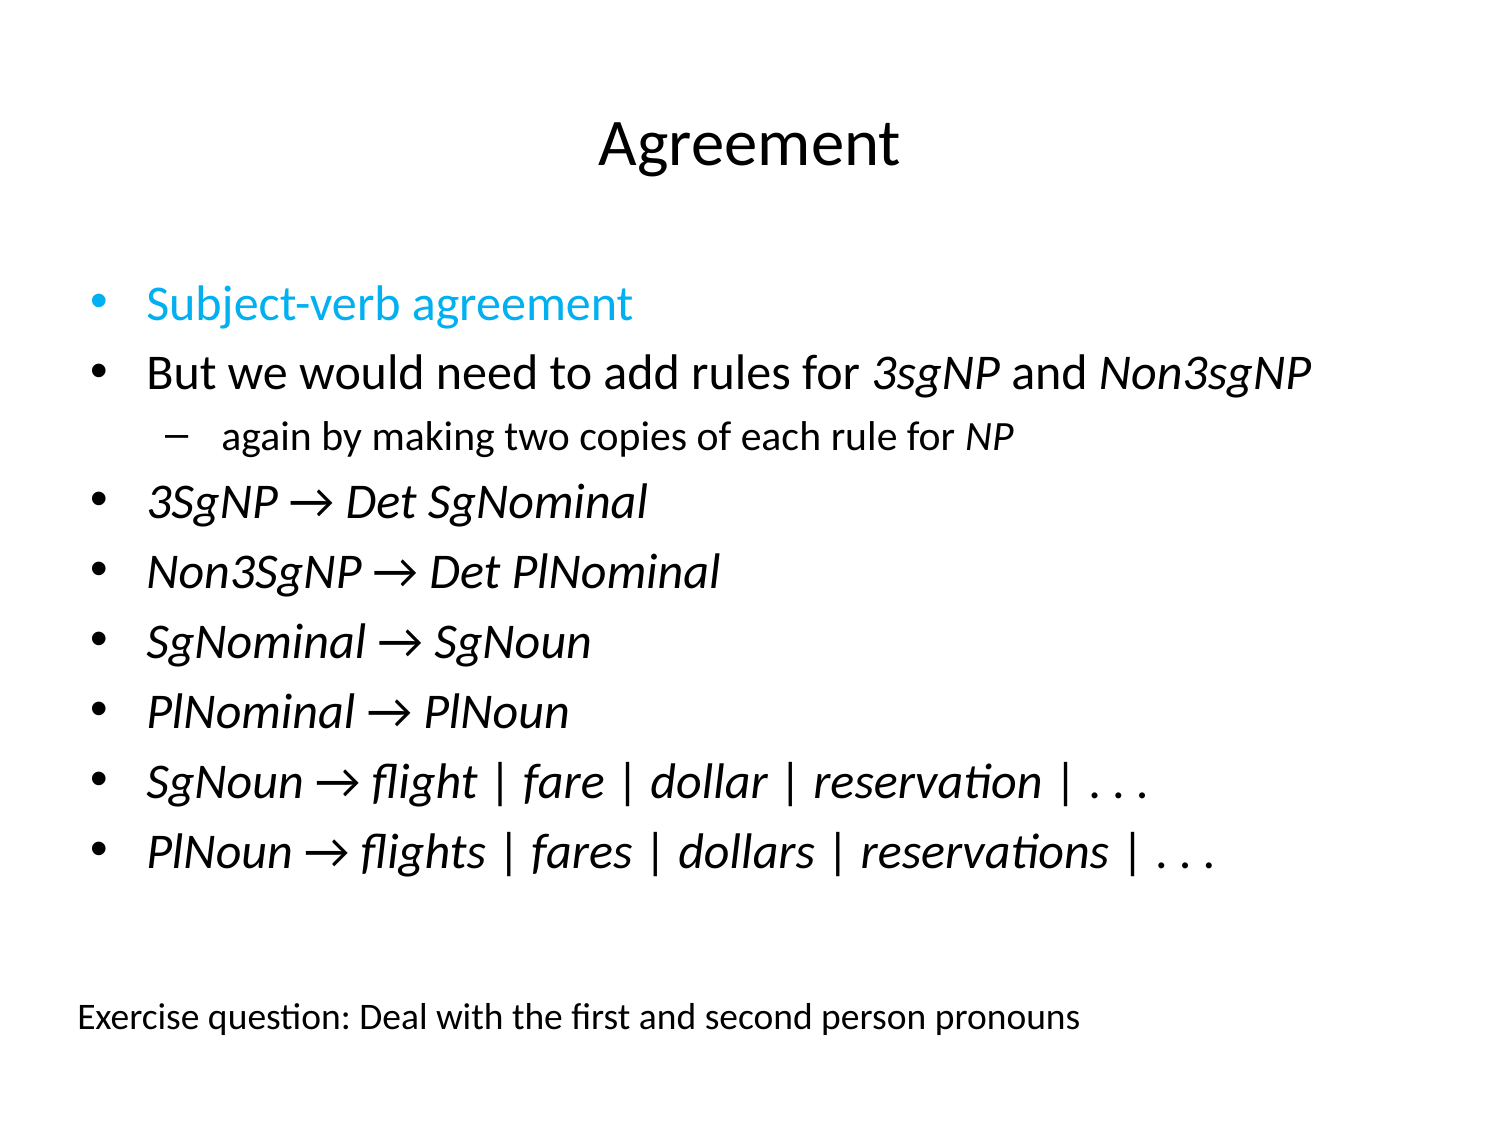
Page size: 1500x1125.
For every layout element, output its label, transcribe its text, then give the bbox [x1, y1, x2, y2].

list Subject-verb agreement But we would need to add rules for 3sgNP and Non3sgNP again by making two copies of each rule for NP 3SgNP → Det SgNominal Non3SgNP → Det PlNominal SgNominal → SgNoun PlNominal → PlNoun SgNoun → flight | fare | dollar | reservation | . . . PlNoun → flights | fares | dollars | reservations | . . . [75, 262, 1450, 984]
text_box Exercise question: Deal with the first and second person pronouns [62, 984, 1463, 1045]
title Agreement [75, 45, 1425, 233]
